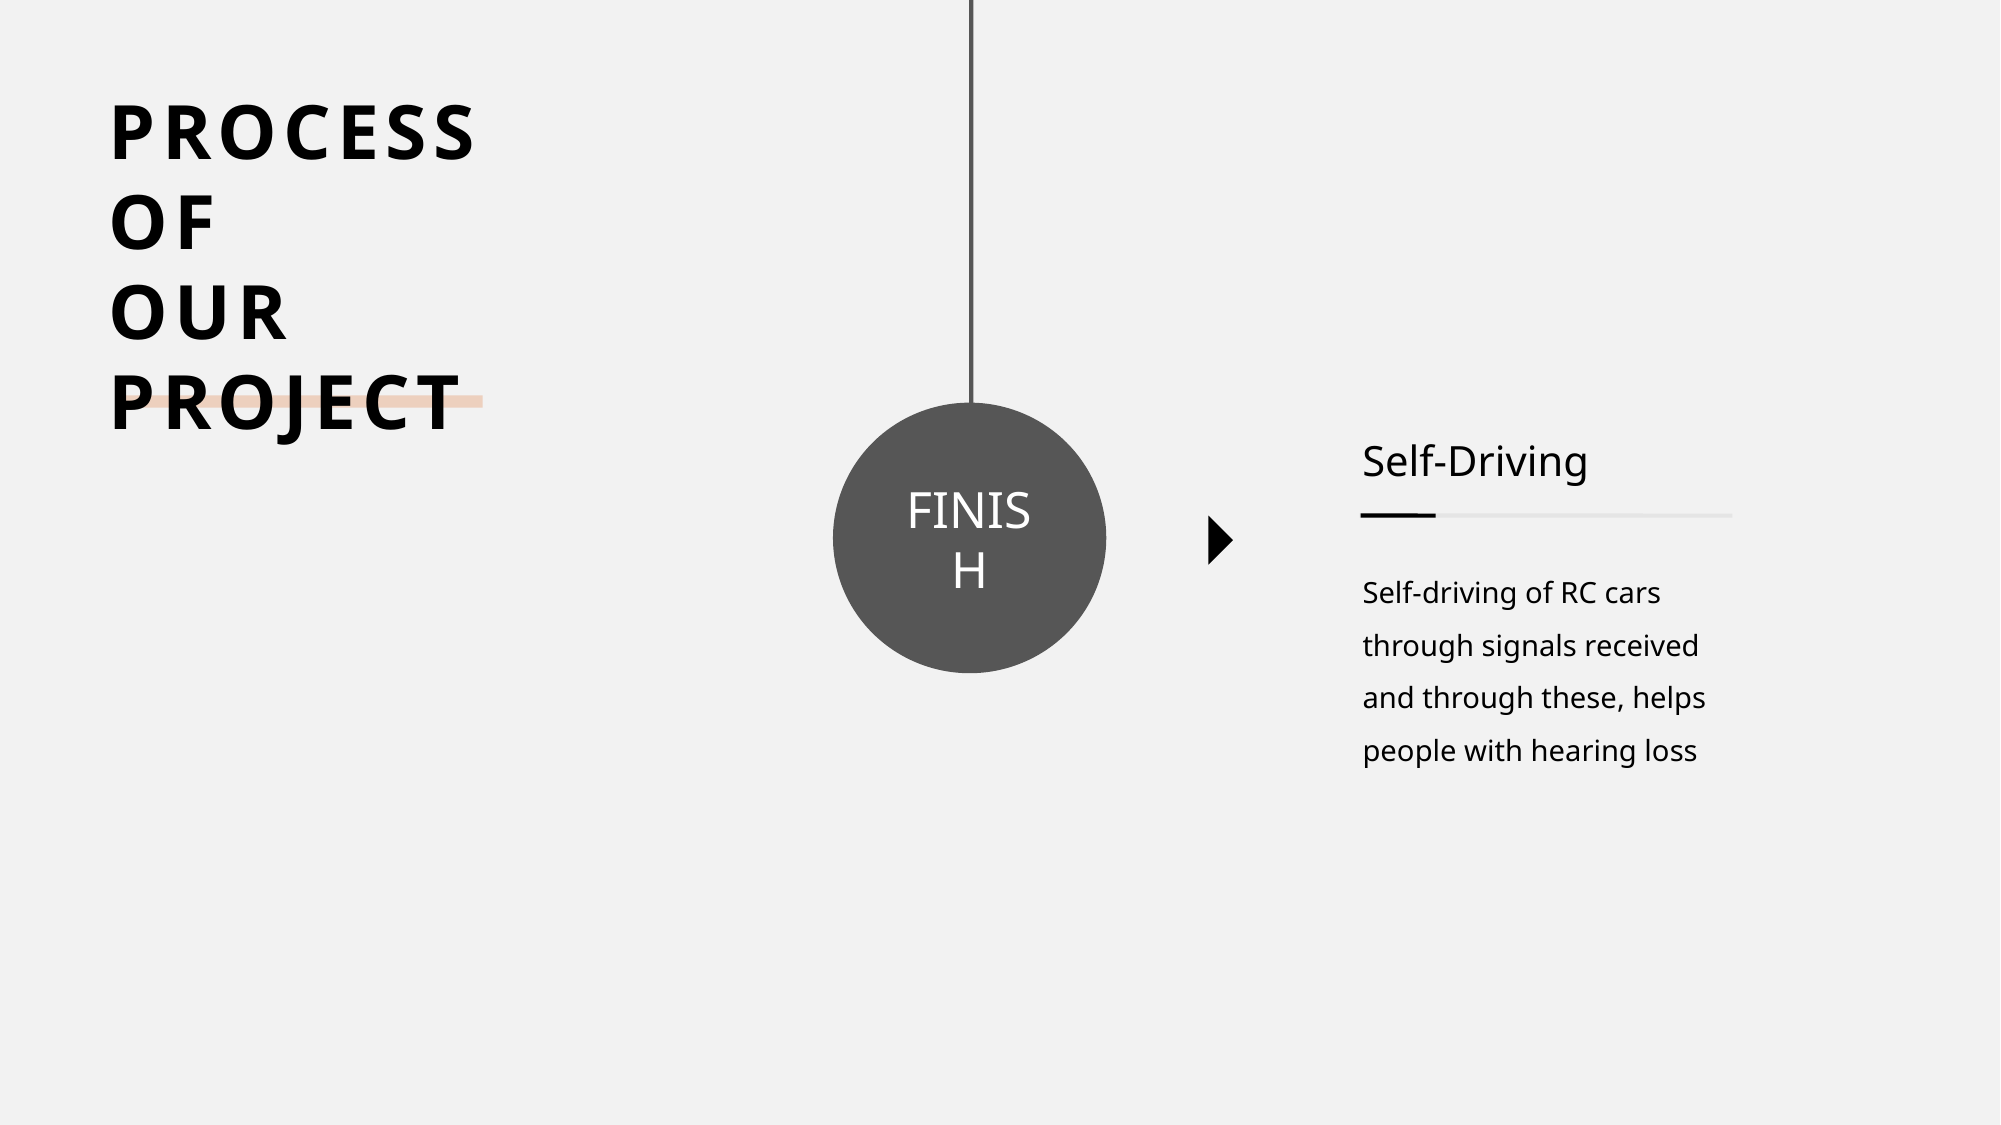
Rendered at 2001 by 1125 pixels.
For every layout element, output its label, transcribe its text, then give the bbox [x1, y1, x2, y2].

text_box PROCESS OF OUR PROJECT [94, 77, 832, 452]
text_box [832, 0, 1107, 674]
text_box [1208, 515, 1233, 565]
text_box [1356, 428, 1772, 751]
